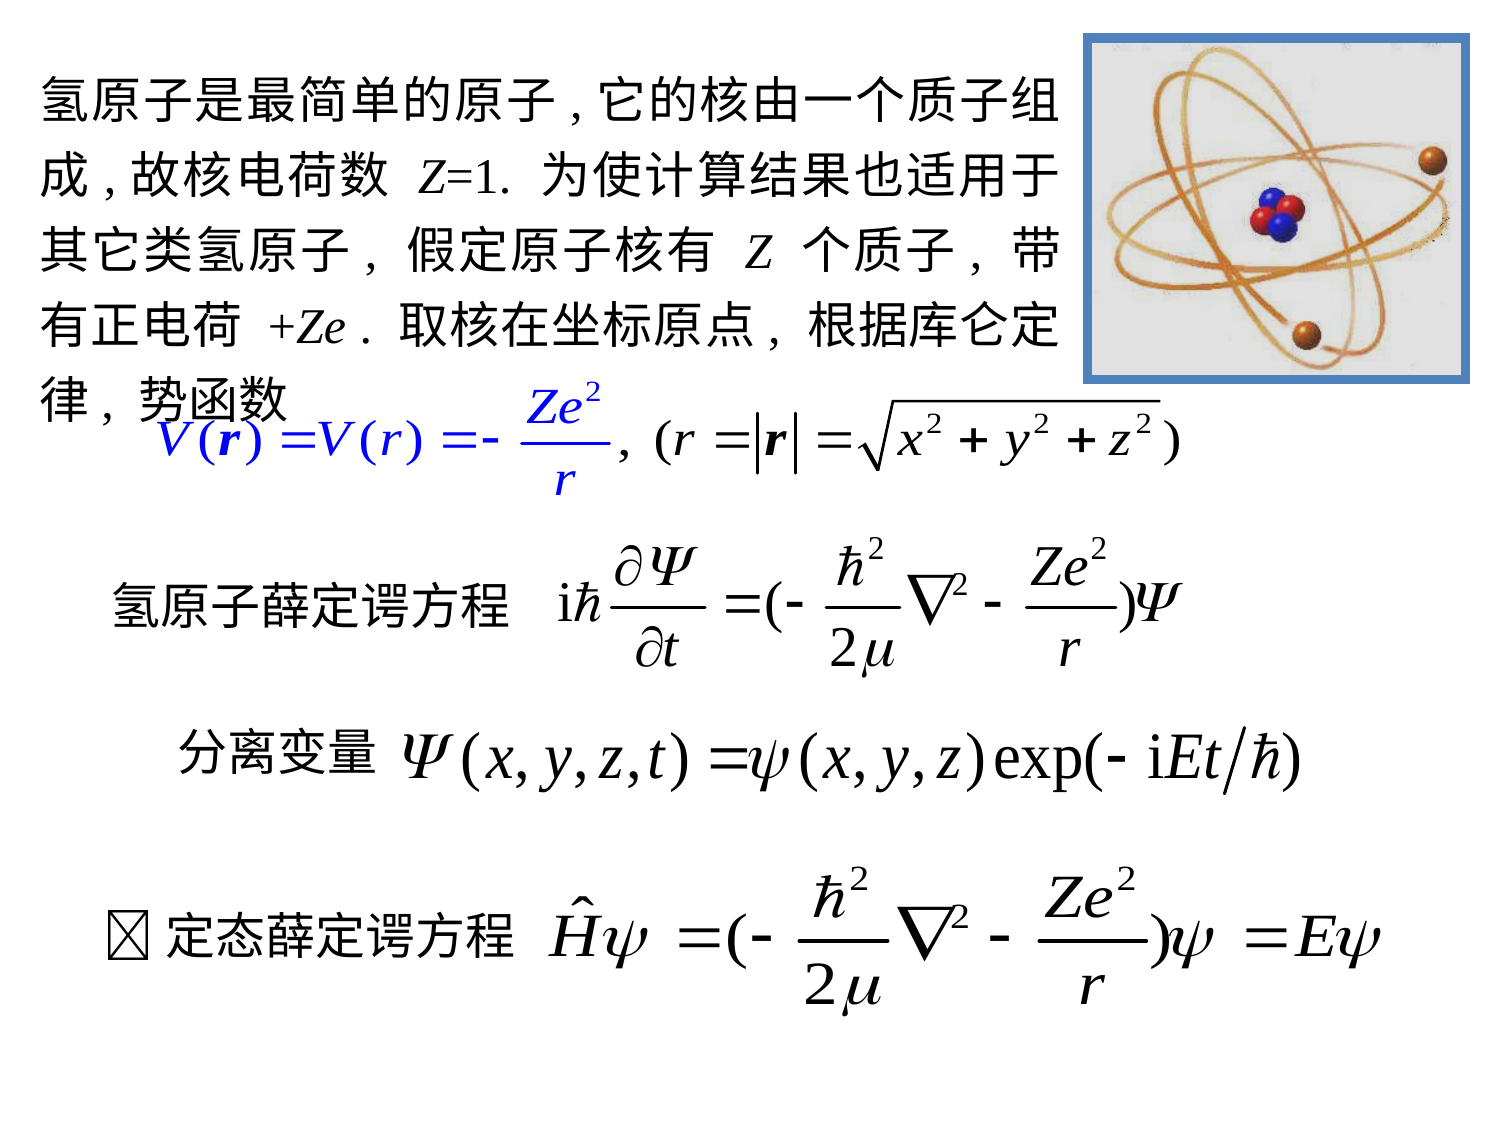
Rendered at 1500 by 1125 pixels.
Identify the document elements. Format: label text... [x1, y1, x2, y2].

text_box 分离变量 [135, 704, 400, 790]
picture [1092, 42, 1461, 376]
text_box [150, 366, 1193, 507]
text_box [94, 520, 1200, 690]
text_box 氢原子是最简单的原子,它的核由一个质子组成,故核电荷数 Z=1. 为使计算结果也适用于其它类氢原子, 假定原子核有 Z 个质子, 带有正电荷 +Ze . 取核在坐标原点, 根据库仑定律, 势函数 [24, 46, 1076, 437]
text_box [396, 711, 1313, 807]
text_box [88, 848, 1402, 1029]
